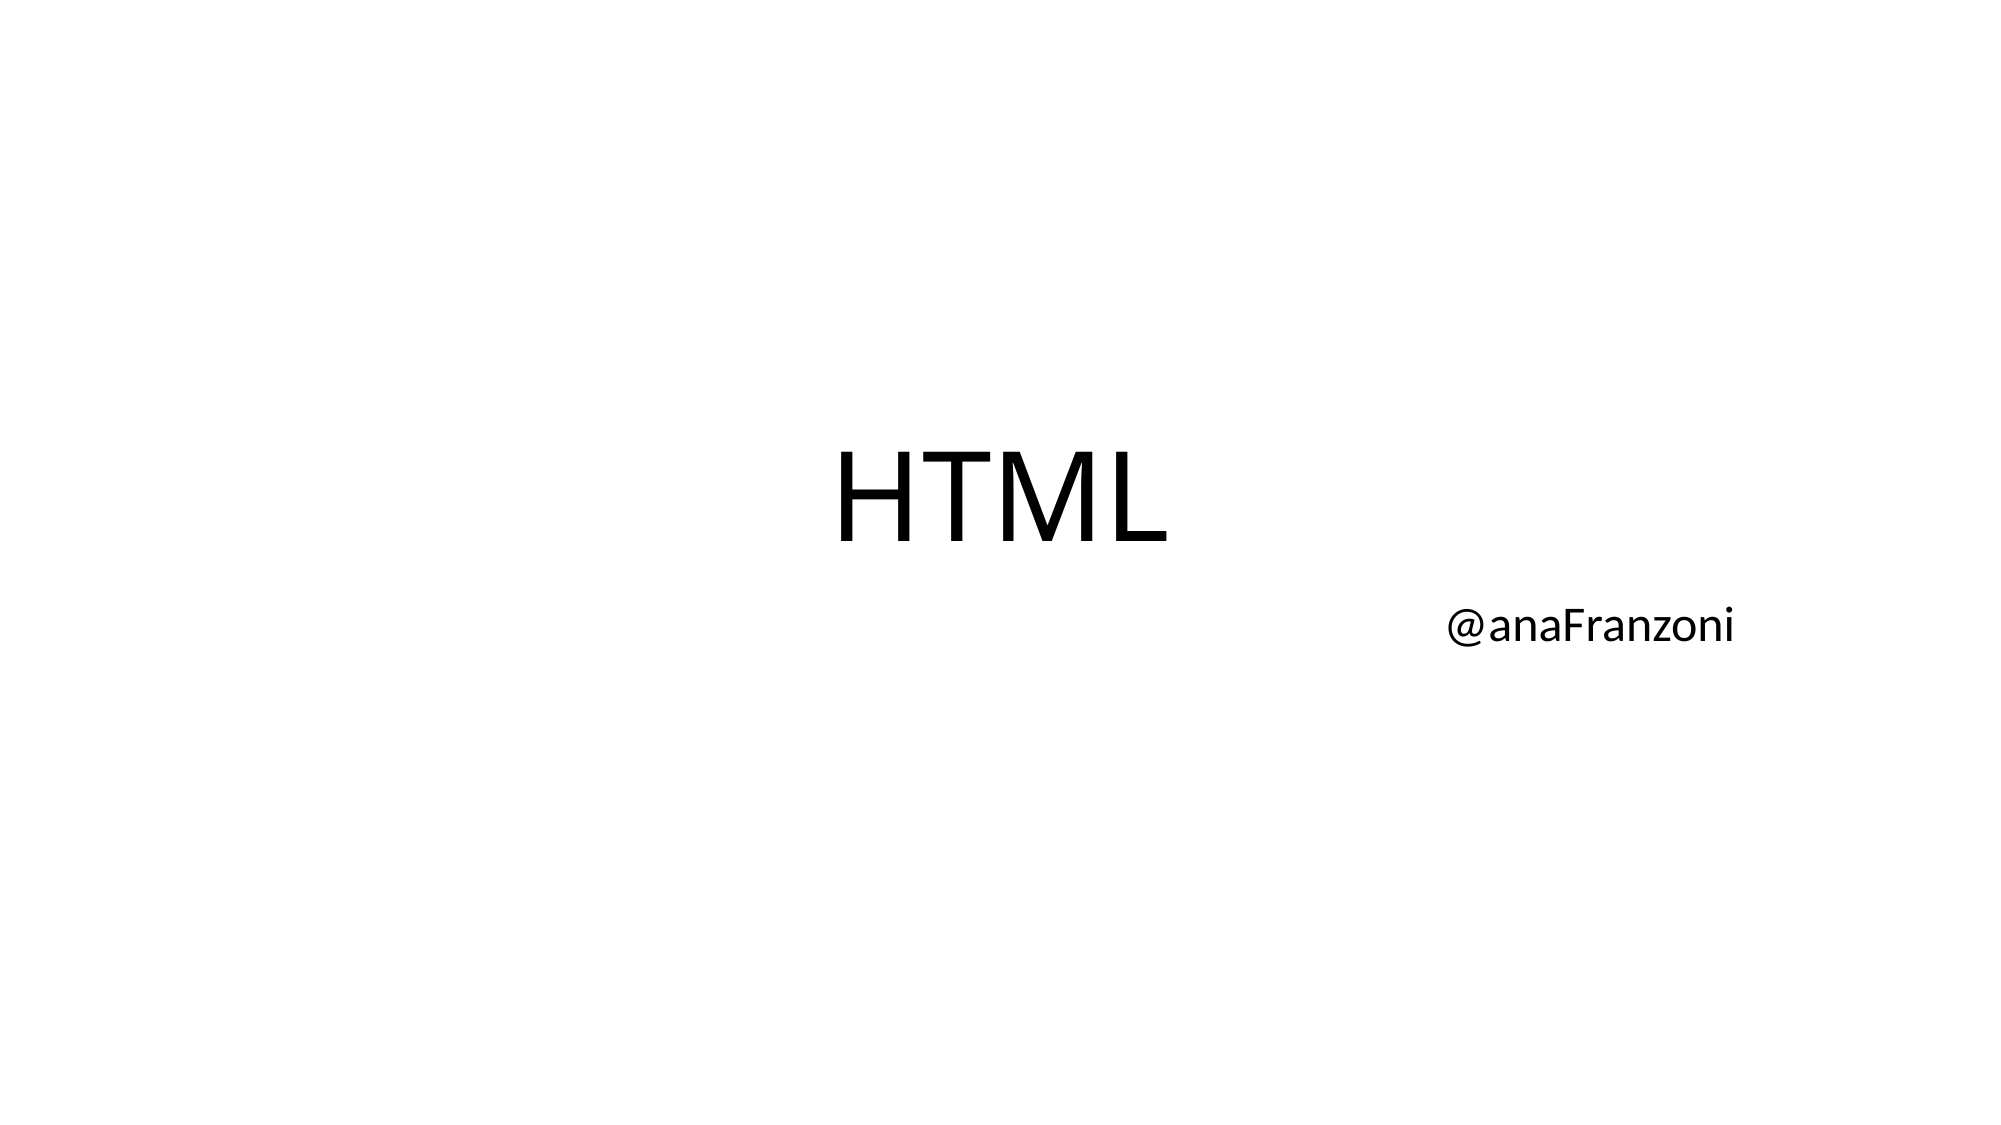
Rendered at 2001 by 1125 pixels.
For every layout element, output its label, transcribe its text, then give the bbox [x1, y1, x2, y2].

title HTML [249, 184, 1750, 576]
subtitle @anaFranzoni [249, 590, 1750, 863]
